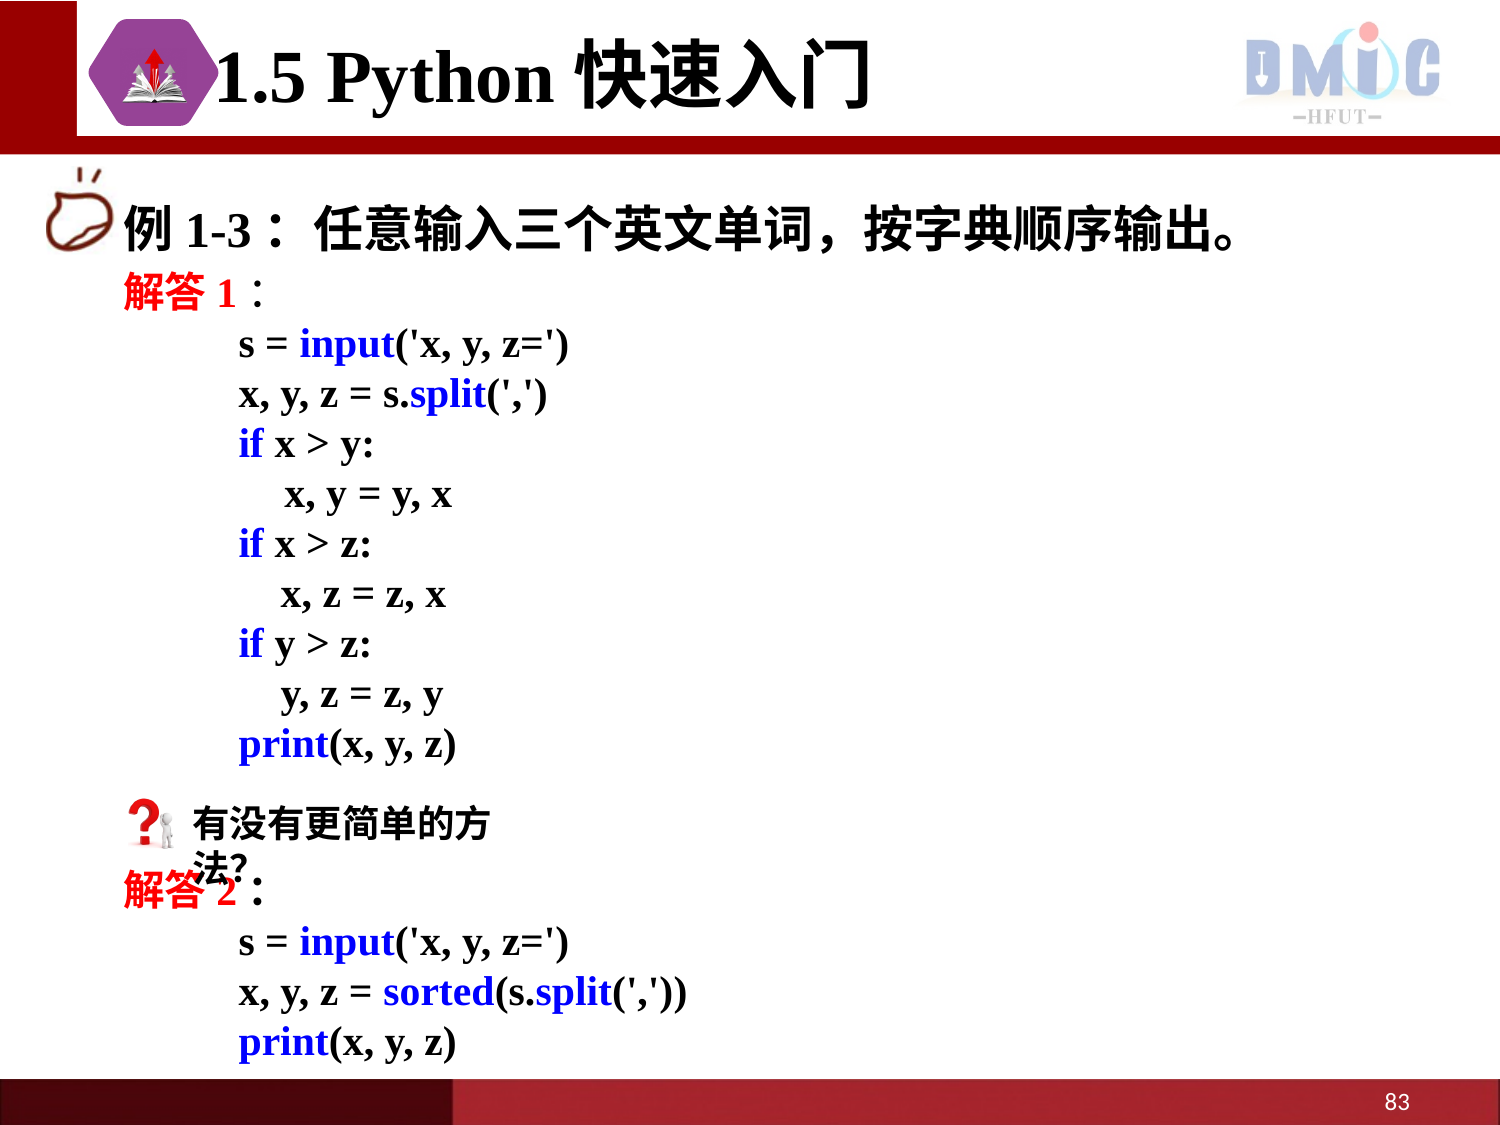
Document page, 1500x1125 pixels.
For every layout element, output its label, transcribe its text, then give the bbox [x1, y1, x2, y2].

slide_number 83 [1074, 1081, 1425, 1119]
table_cell 把整数x转换为二进制串表示形式 [1210, 21, 1472, 132]
picture [46, 165, 119, 258]
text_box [40, 18, 1046, 127]
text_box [128, 792, 568, 854]
picture [0, 1079, 1500, 1125]
list 例1-3：任意输入三个英文单词，按字典顺序输出。 解答1： s = input('x, y, z=') x, y, z = s.split(',') if x > y: x, y = y, x if x > z: x, z = z, x if y > z: y, z = z, y print(x, y, z) 解答2： s = input('x, y, z=') x, y, z = sorted(s.split(',')) print(x, y, z) [107, 189, 1459, 958]
